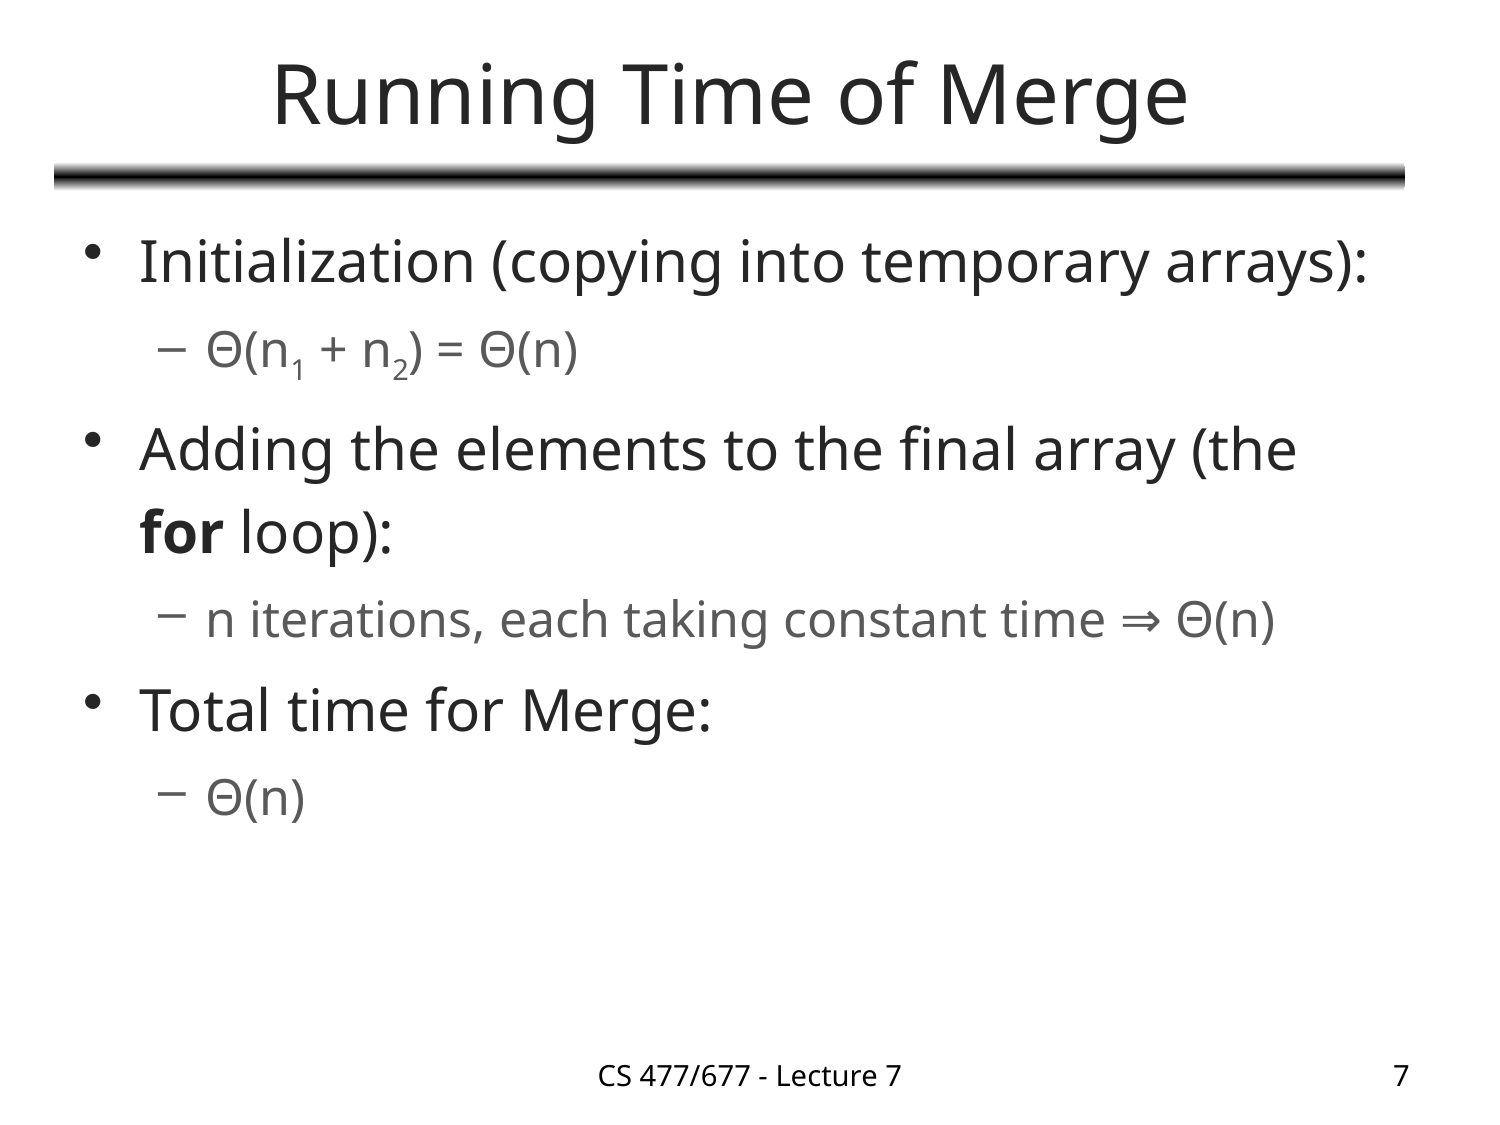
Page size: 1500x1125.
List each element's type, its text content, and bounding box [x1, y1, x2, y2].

list Initialization (copying into temporary arrays): Θ(n1 + n2) = Θ(n) Adding the elements to the final array (the for loop): n iterations, each taking constant time ⇒ Θ(n) Total time for Merge: Θ(n) [68, 202, 1400, 902]
title Running Time of Merge [55, 16, 1407, 166]
slide_number 7 [1074, 1049, 1426, 1103]
footer CS 477/677 - Lecture 7 [512, 1049, 988, 1103]
